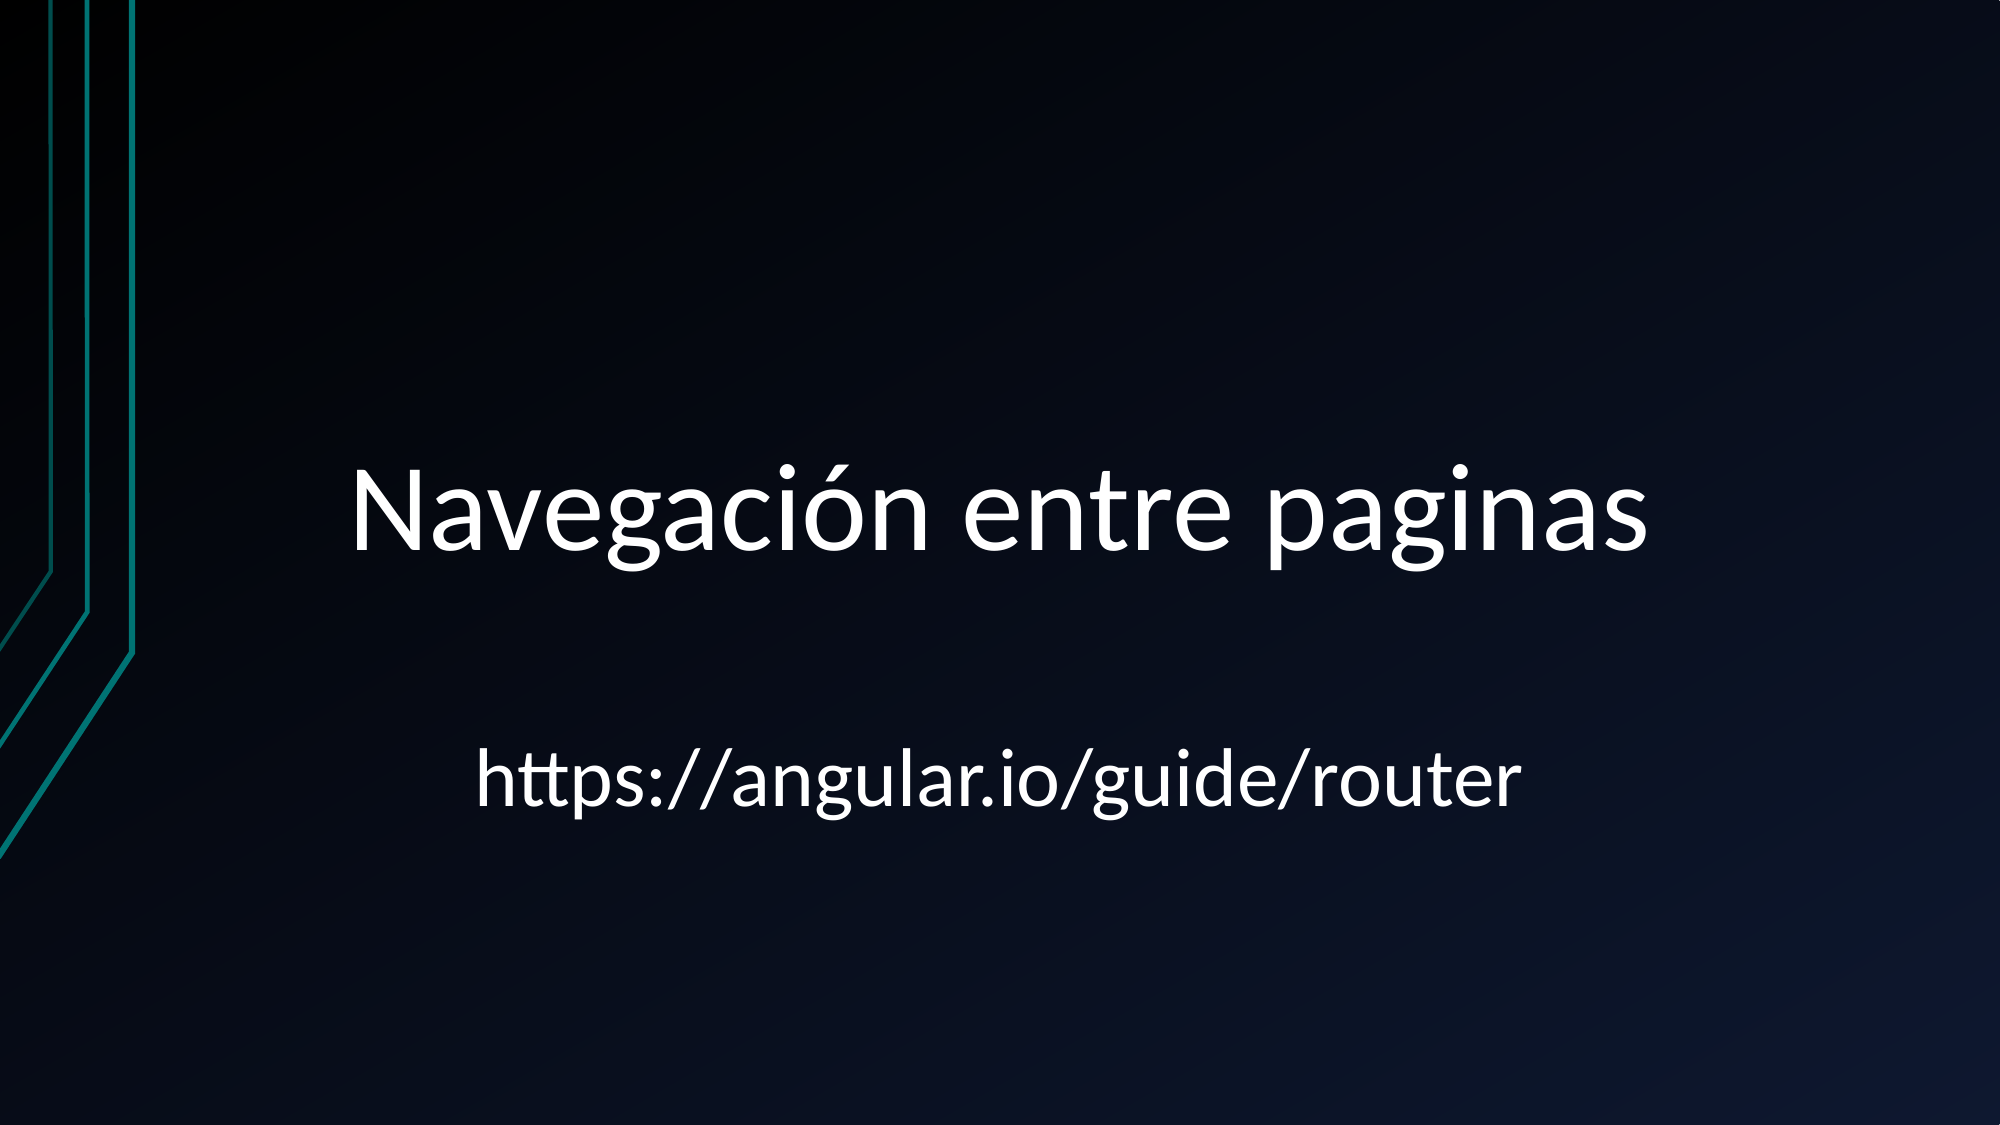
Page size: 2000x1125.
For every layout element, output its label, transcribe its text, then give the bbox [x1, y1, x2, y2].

text_box https://angular.io/guide/router [459, 716, 1540, 831]
title Navegación entre paginas [133, 0, 1866, 1024]
